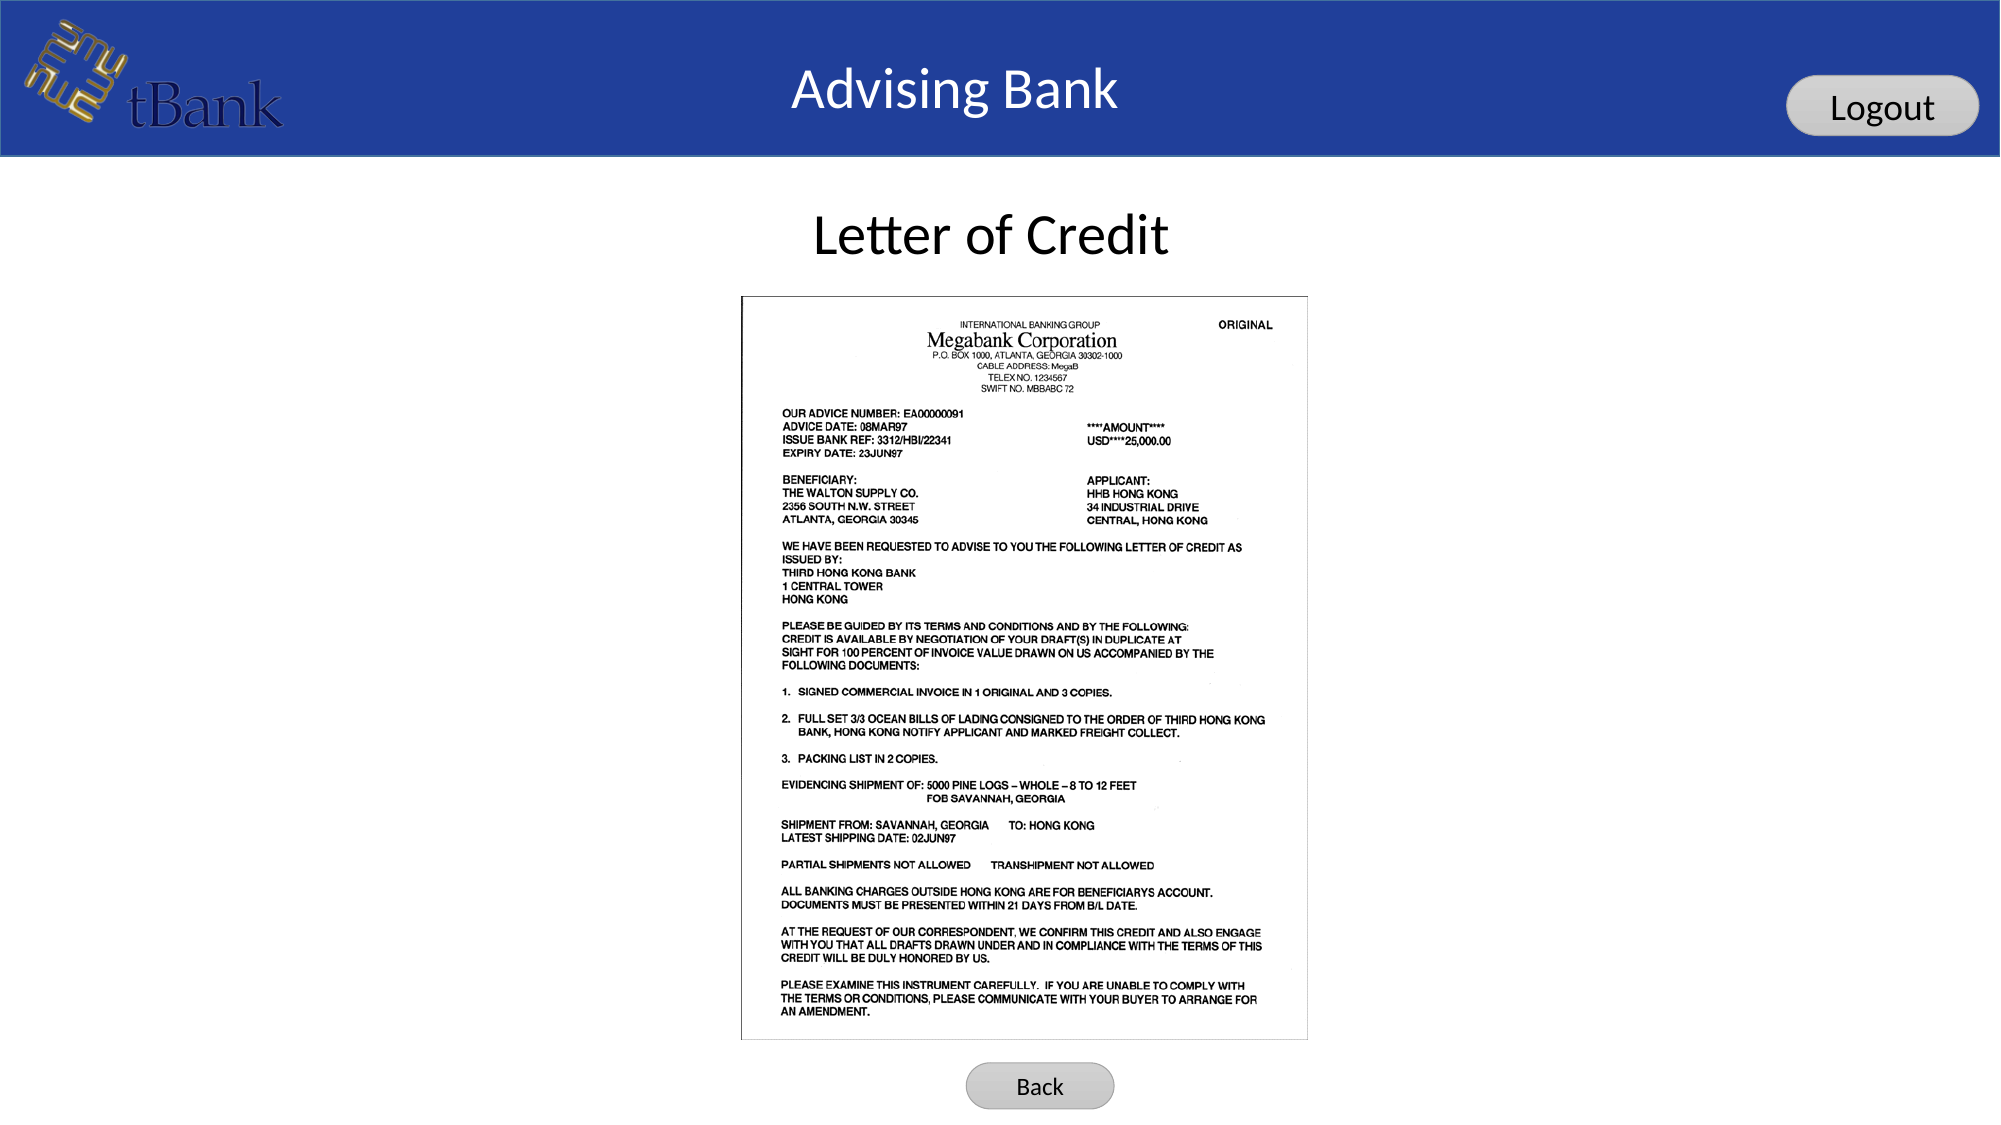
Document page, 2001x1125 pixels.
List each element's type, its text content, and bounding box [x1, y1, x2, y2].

text_box Letter of Credit [798, 196, 1231, 257]
picture [0, 0, 308, 151]
text_box Logout [1786, 74, 1980, 137]
text_box Back [965, 1062, 1115, 1110]
text_box [0, 0, 2000, 157]
picture [741, 296, 1308, 1040]
text_box Advising Bank [777, 50, 1228, 111]
